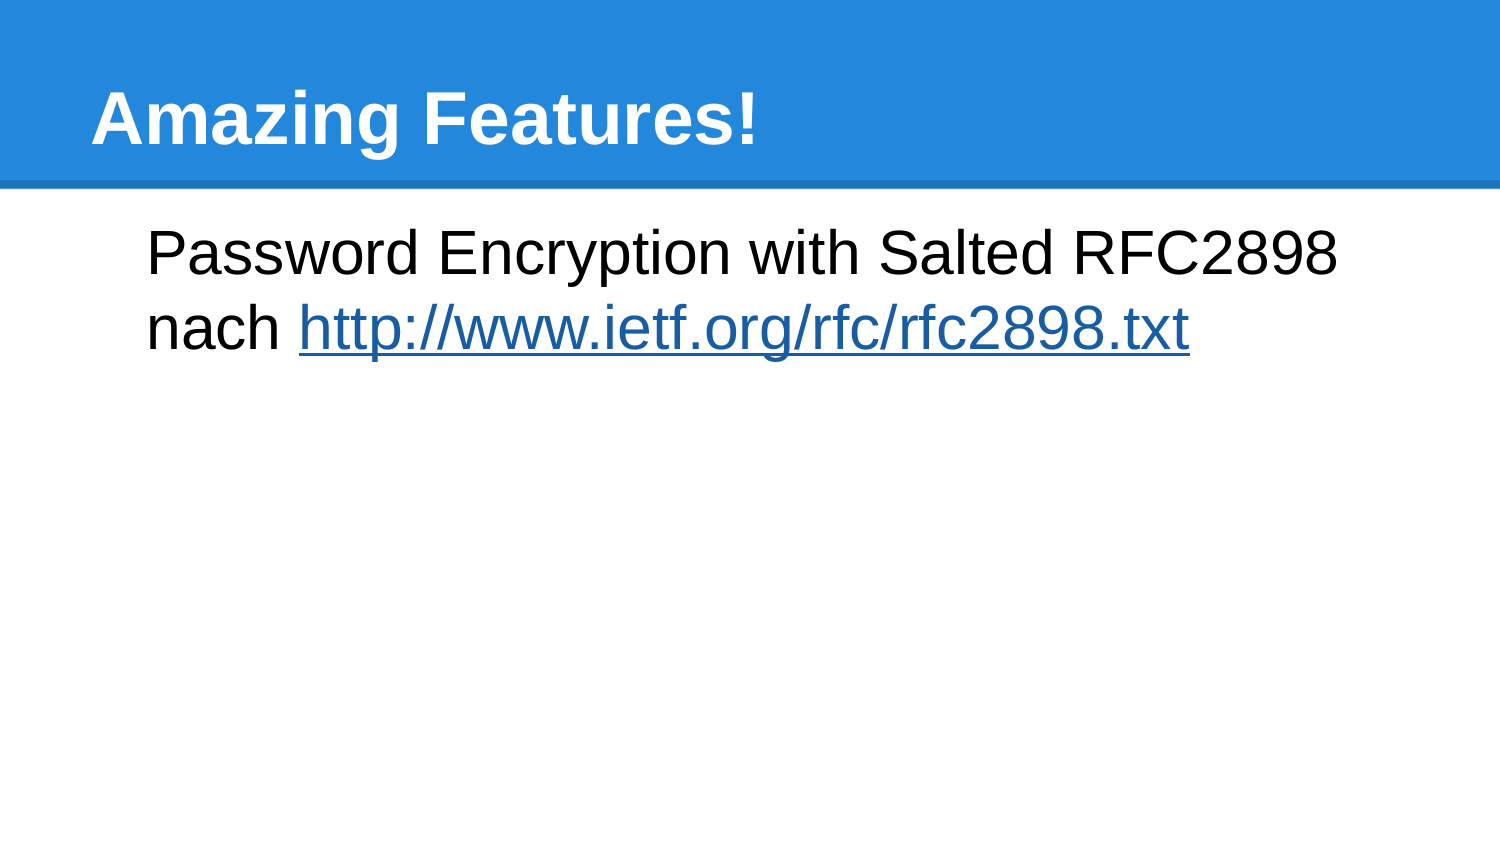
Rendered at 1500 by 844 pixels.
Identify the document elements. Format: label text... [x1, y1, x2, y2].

list Password Encryption with Salted RFC2898 nach http://www.ietf.org/rfc/rfc2898.txt [75, 196, 1425, 808]
title Amazing Features! [75, 33, 1425, 175]
